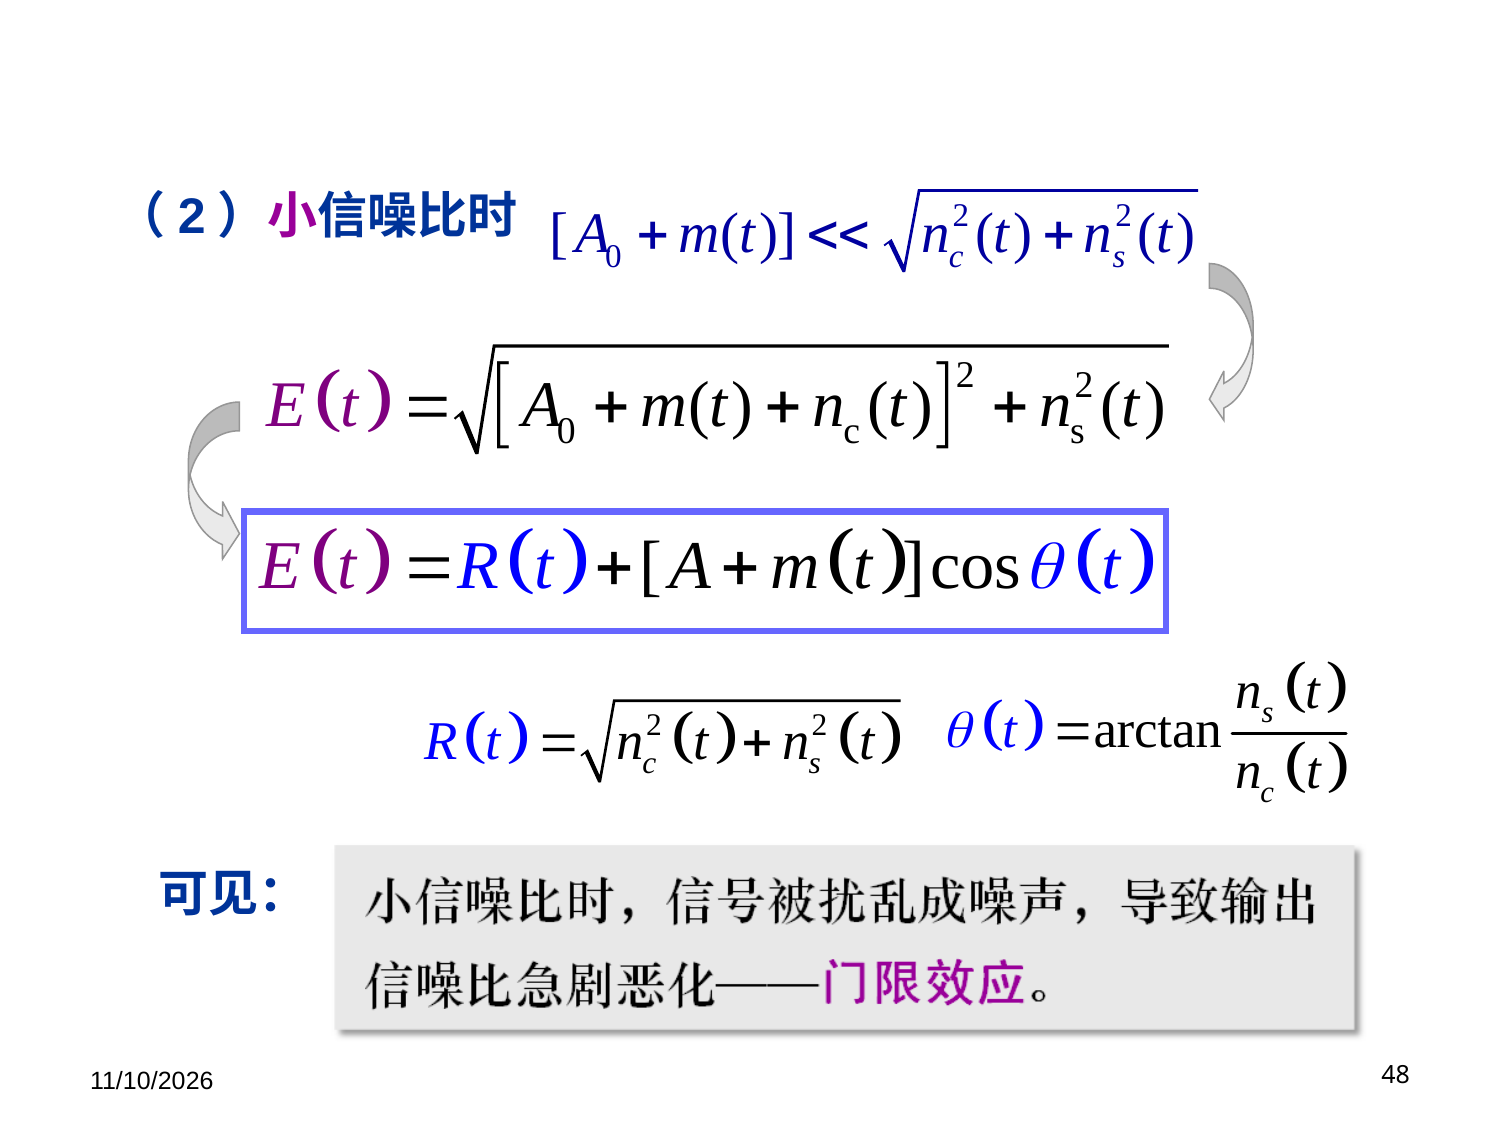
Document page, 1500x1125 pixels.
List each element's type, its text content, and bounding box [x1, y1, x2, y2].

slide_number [74, 1024, 426, 1103]
text_box [1209, 264, 1254, 421]
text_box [414, 686, 911, 797]
text_box 可见： [120, 854, 321, 929]
picture [326, 839, 1371, 1045]
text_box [545, 175, 1209, 286]
slide_number 82 [1074, 1024, 1426, 1101]
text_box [939, 653, 1356, 818]
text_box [246, 514, 1164, 629]
text_box （2）小信噪比时 [101, 175, 544, 251]
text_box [253, 328, 1181, 470]
text_box [188, 402, 240, 560]
